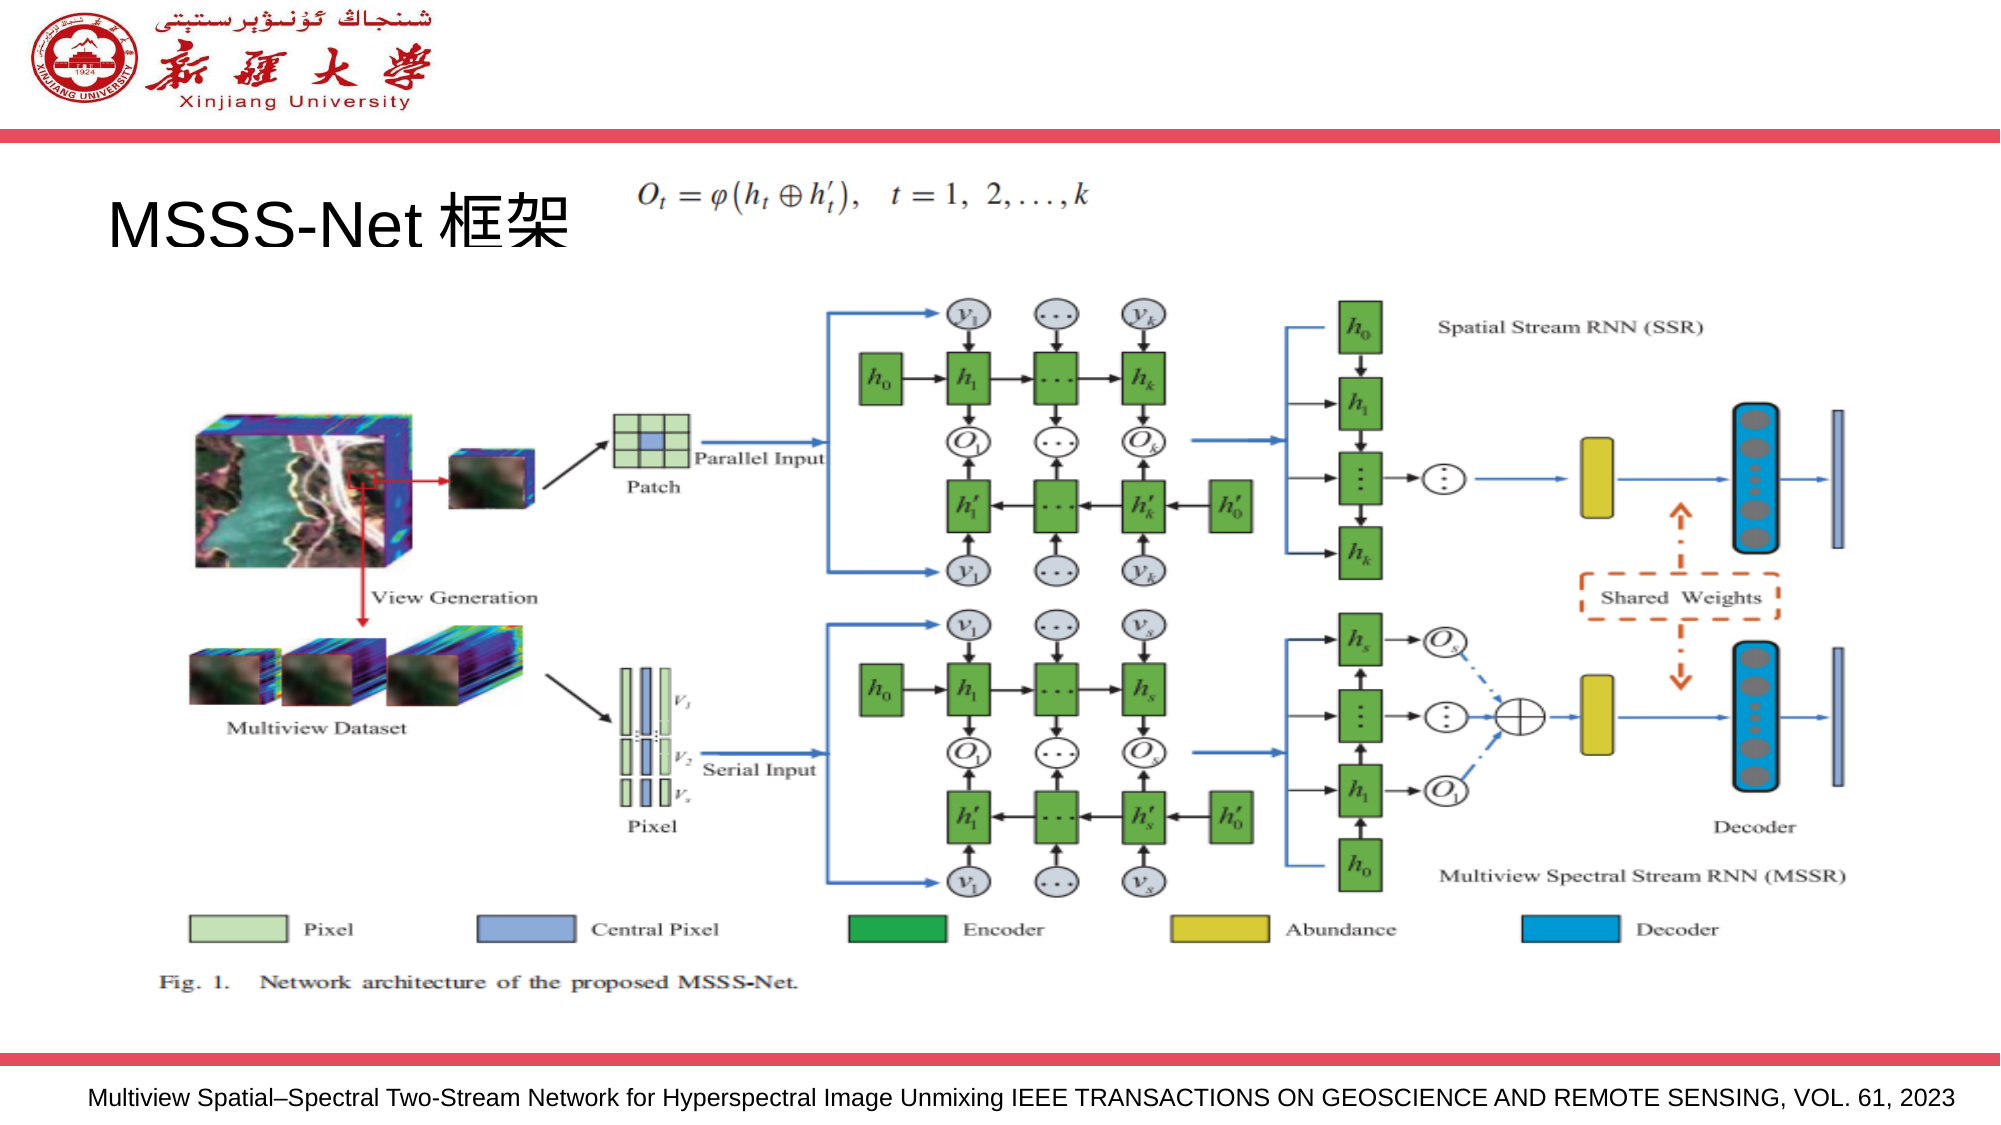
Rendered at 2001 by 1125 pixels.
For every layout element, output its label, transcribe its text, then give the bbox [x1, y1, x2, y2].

text_box MSSS-Net框架 [27, 174, 653, 246]
picture [618, 180, 1112, 218]
picture [8, 246, 1962, 1024]
text_box [0, 129, 2000, 143]
text_box Multiview Spatial–Spectral Two-Stream Network for Hyperspectral Image Unmixing IEEE TRANSACTIONS ON GEOSCIENCE AND REMOTE SENSING, VOL. 61, 2023 [72, 1073, 1997, 1125]
text_box [0, 1053, 2000, 1066]
picture [0, 0, 482, 131]
